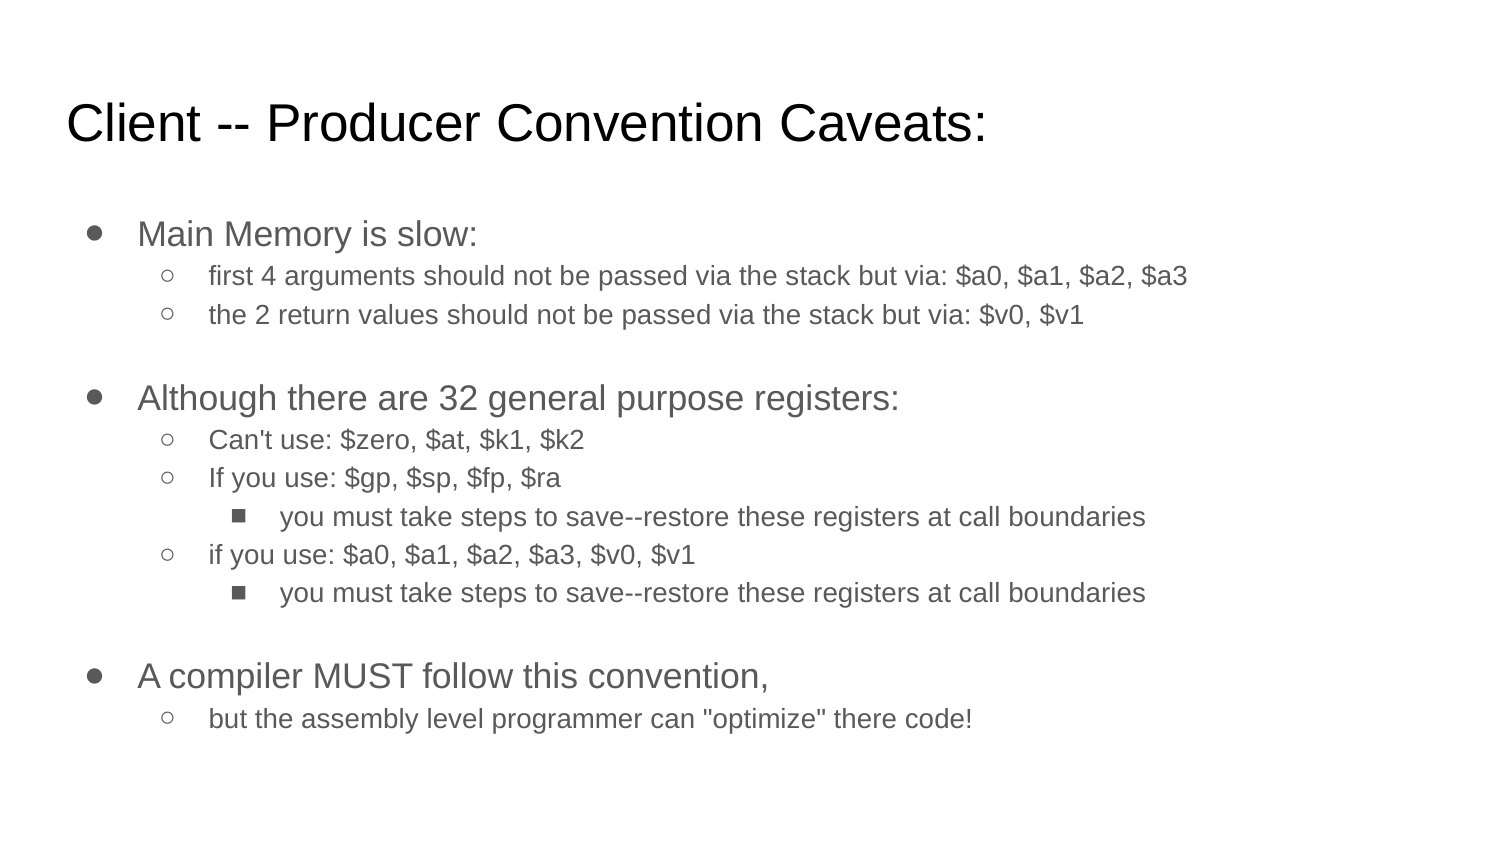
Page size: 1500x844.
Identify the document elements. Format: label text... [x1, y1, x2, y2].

list Main Memory is slow: first 4 arguments should not be passed via the stack but via: $a0, $a1, $a2, $a3 the 2 return values should not be passed via the stack but via: $v0, $v1 Although there are 32 general purpose registers: Can't use: $zero, $at, $k1, $k2 If you use: $gp, $sp, $fp, $ra you must take steps to save--restore these registers at call boundaries if you use: $a0, $a1, $a2, $a3, $v0, $v1 you must take steps to save--restore these registers at call boundaries A compiler MUST follow this convention, but the assembly level programmer can "optimize" there code! [51, 189, 1449, 750]
title Client -- Producer Convention Caveats: [51, 72, 1449, 167]
